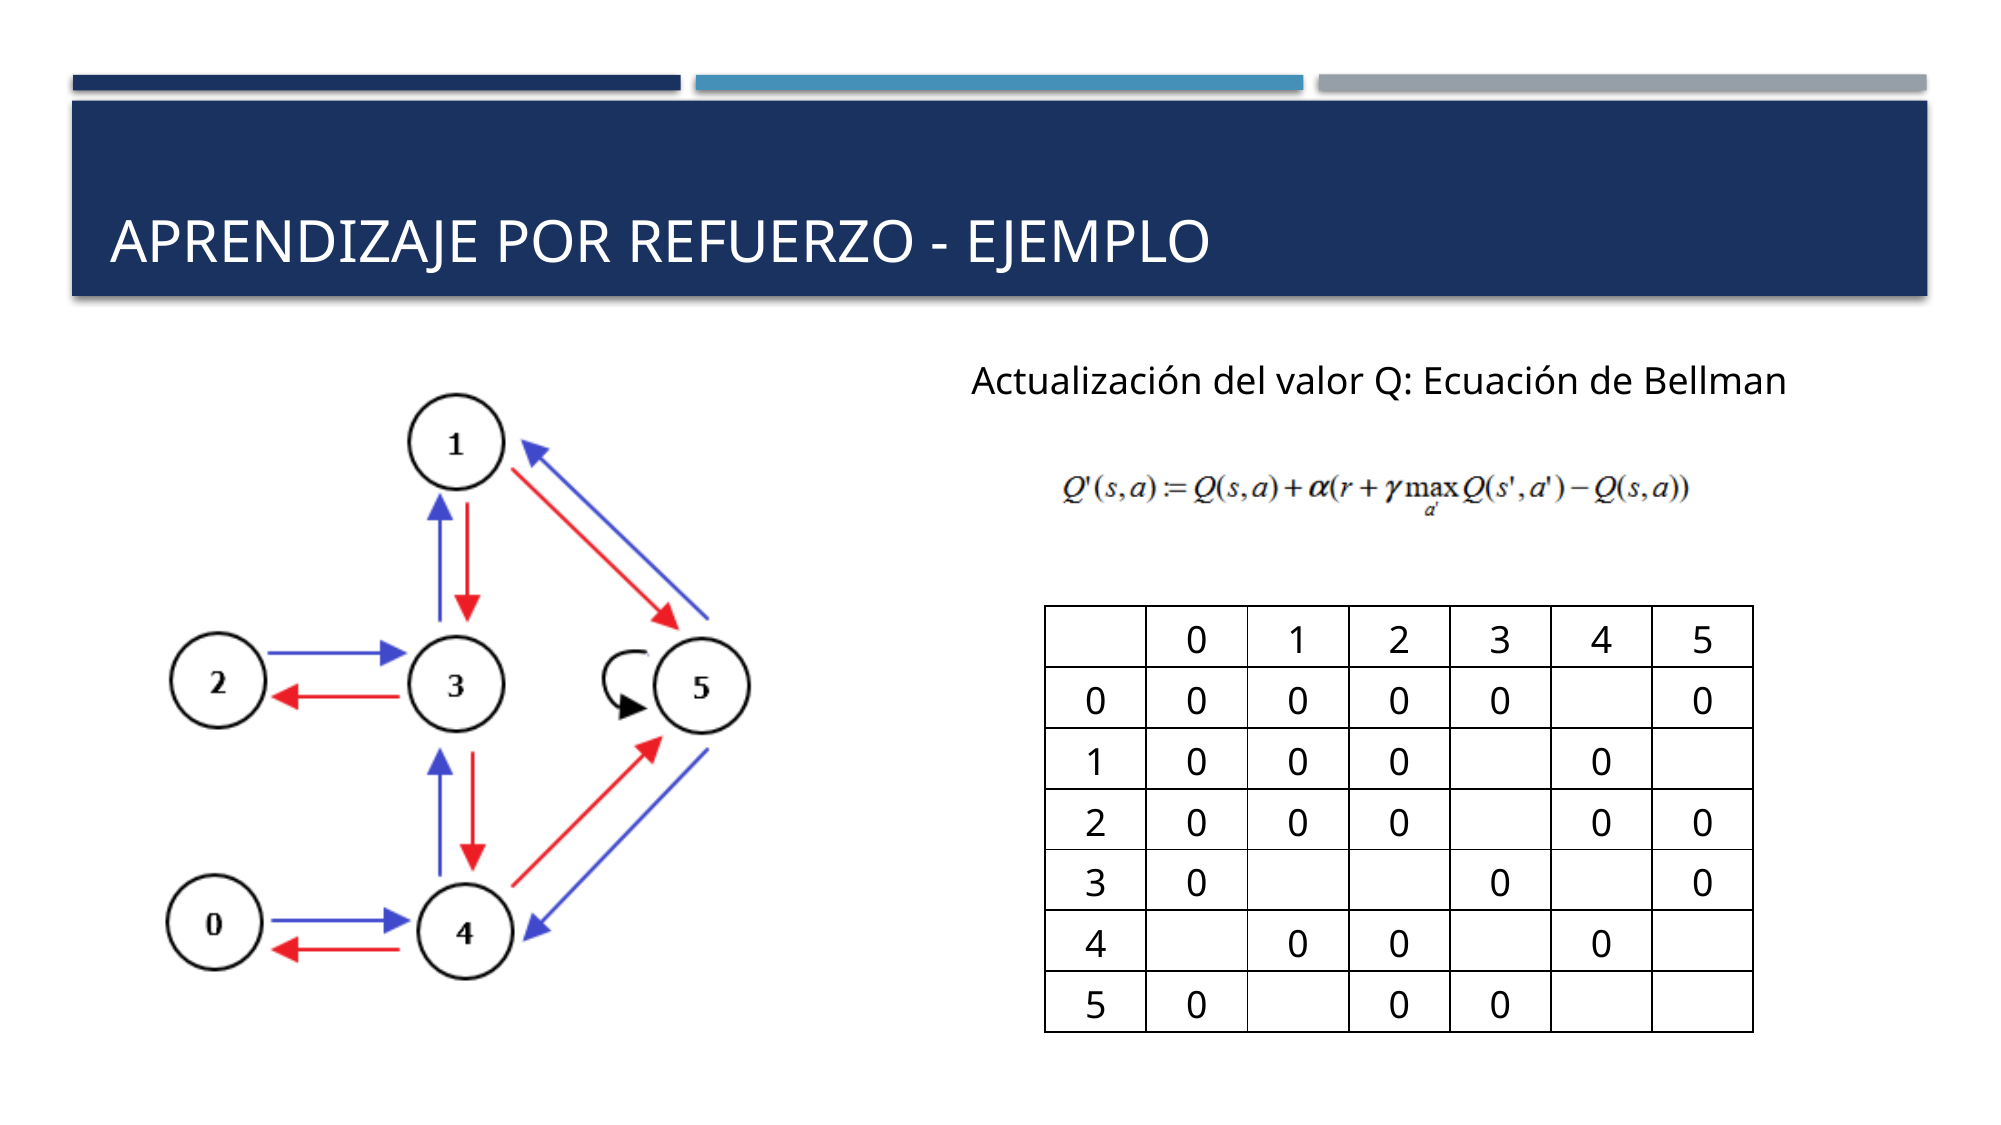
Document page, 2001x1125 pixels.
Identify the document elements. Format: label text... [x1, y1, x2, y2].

table_cell 0 [1653, 790, 1752, 849]
table_cell 1 [1046, 729, 1145, 788]
table_cell 0 [1350, 911, 1449, 970]
table_header [1046, 607, 1145, 666]
table_cell 0 [1653, 850, 1752, 909]
table_cell [1248, 972, 1348, 1031]
picture [1049, 463, 1700, 520]
table_cell 0 [1552, 729, 1651, 788]
table_cell [1451, 911, 1550, 970]
table_cell 3 [1046, 850, 1145, 909]
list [94, 366, 805, 1011]
title Aprendizaje por refuerzo - ejemplo [95, 115, 1905, 282]
table_cell 0 [1248, 729, 1348, 788]
table_cell 5 [1046, 972, 1145, 1031]
table_cell 0 [1248, 790, 1348, 849]
text_box Actualización del valor Q: Ecuación de Bellman [956, 349, 1803, 410]
table_cell [1552, 972, 1651, 1031]
table_header 5 [1653, 607, 1752, 666]
table_cell 4 [1046, 911, 1145, 970]
table_cell 2 [1046, 790, 1145, 849]
table_cell [1147, 911, 1247, 970]
table_header 0 [1147, 607, 1247, 666]
table_cell 0 [1147, 972, 1247, 1031]
table_cell 0 [1451, 668, 1550, 727]
table_cell [1451, 729, 1550, 788]
table_cell 0 [1350, 790, 1449, 849]
table_cell 0 [1552, 790, 1651, 849]
table_cell [1653, 972, 1752, 1031]
table_cell 0 [1350, 729, 1449, 788]
table_cell [1552, 850, 1651, 909]
table_header 2 [1350, 607, 1449, 666]
table_cell 0 [1147, 729, 1247, 788]
table_cell [1653, 729, 1752, 788]
table_cell 0 [1248, 911, 1348, 970]
table_header 3 [1451, 607, 1550, 666]
table_cell 0 [1552, 911, 1651, 970]
table_cell [1451, 790, 1550, 849]
table_cell [1653, 911, 1752, 970]
table_cell 0 [1653, 668, 1752, 727]
table_cell 0 [1248, 668, 1348, 727]
table_cell 0 [1350, 668, 1449, 727]
table_cell 0 [1147, 668, 1247, 727]
table_cell 0 [1451, 850, 1550, 909]
table_cell [1248, 850, 1348, 909]
table_cell [1552, 668, 1651, 727]
table_cell [1350, 850, 1449, 909]
table_header 1 [1248, 607, 1348, 666]
table_cell 0 [1147, 850, 1247, 909]
table_cell 0 [1350, 972, 1449, 1031]
table_cell 0 [1451, 972, 1550, 1031]
table_cell 0 [1046, 668, 1145, 727]
table_header 4 [1552, 607, 1651, 666]
table_cell 0 [1147, 790, 1247, 849]
